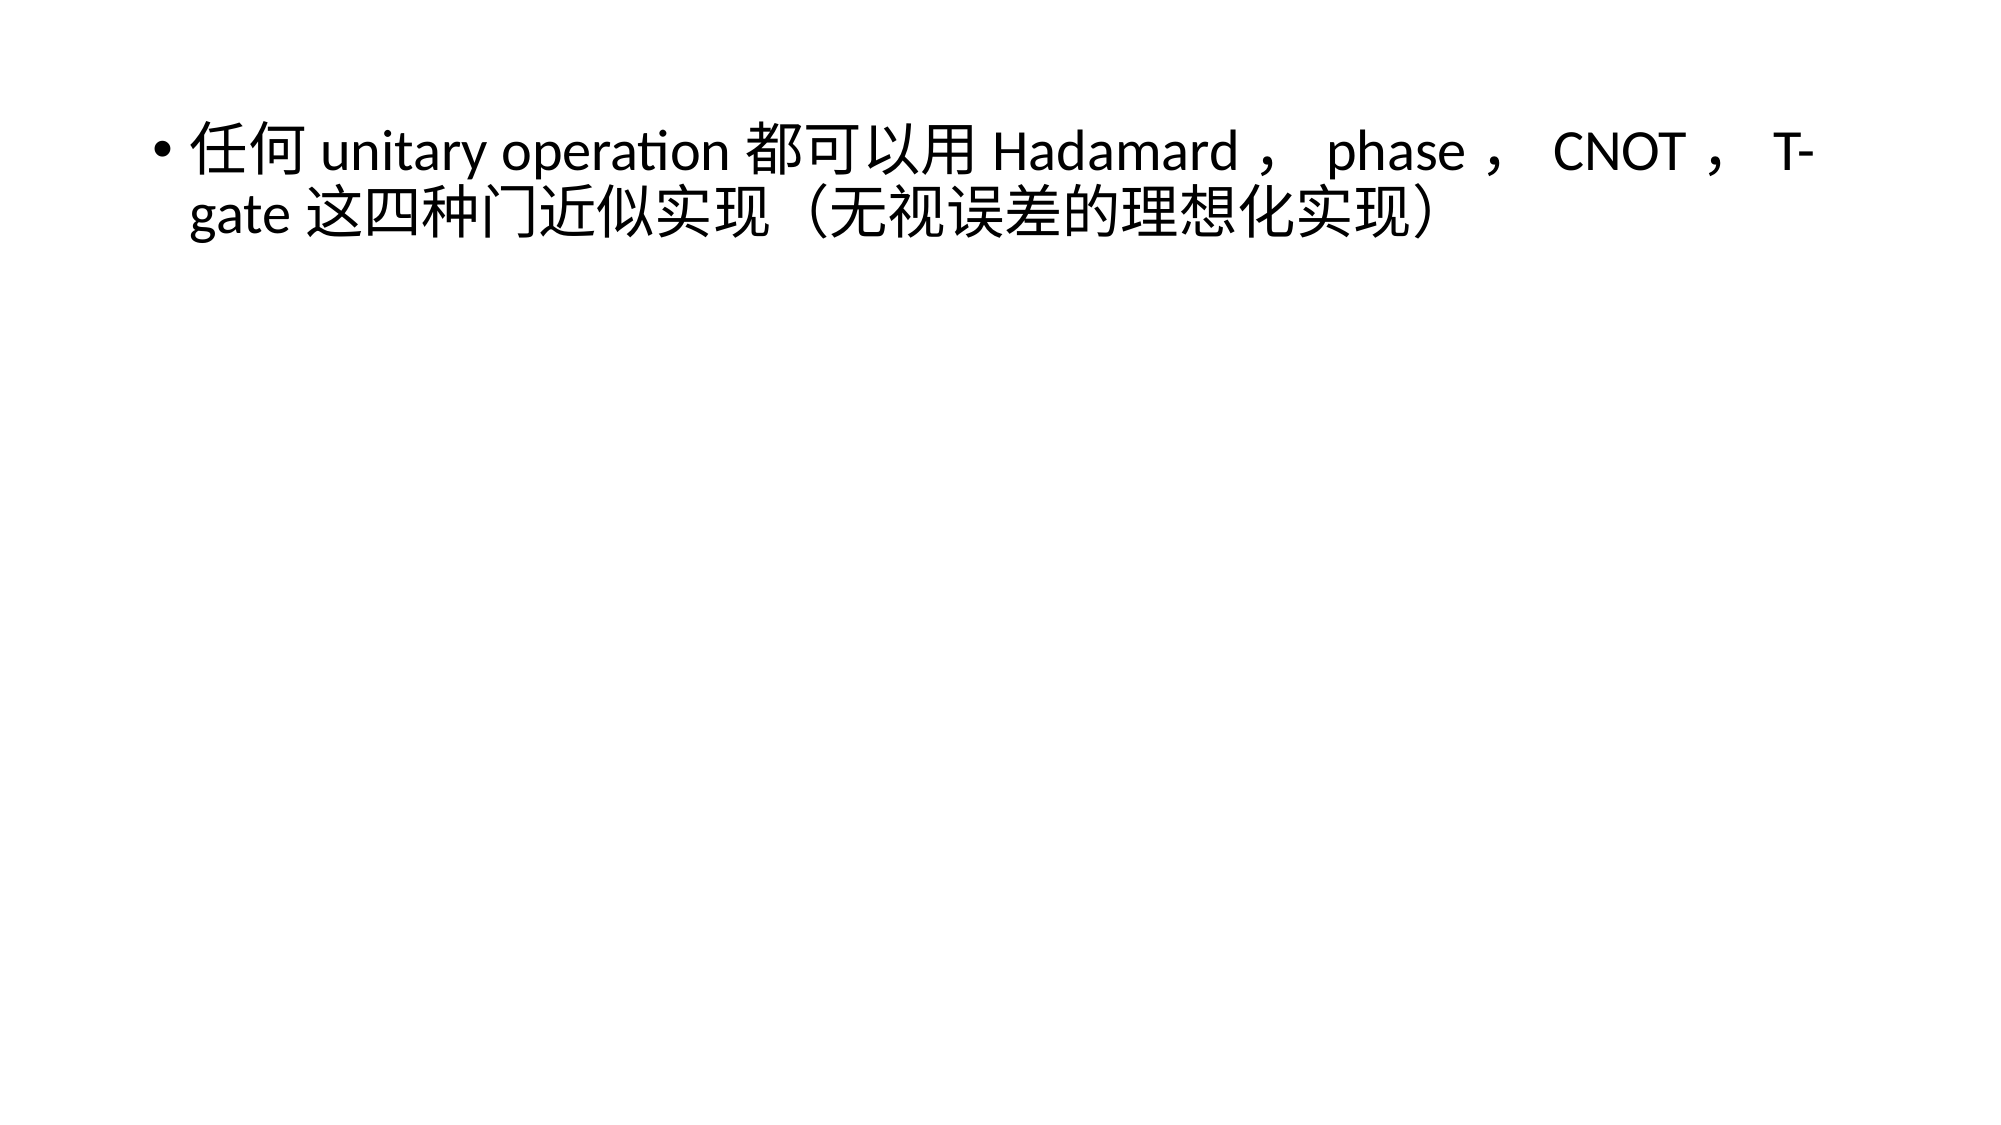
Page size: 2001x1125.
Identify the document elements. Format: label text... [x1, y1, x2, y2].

list 任何unitary operation都可以用Hadamard，phase，CNOT，T-gate这四种门近似实现（无视误差的理想化实现） [137, 112, 1863, 827]
